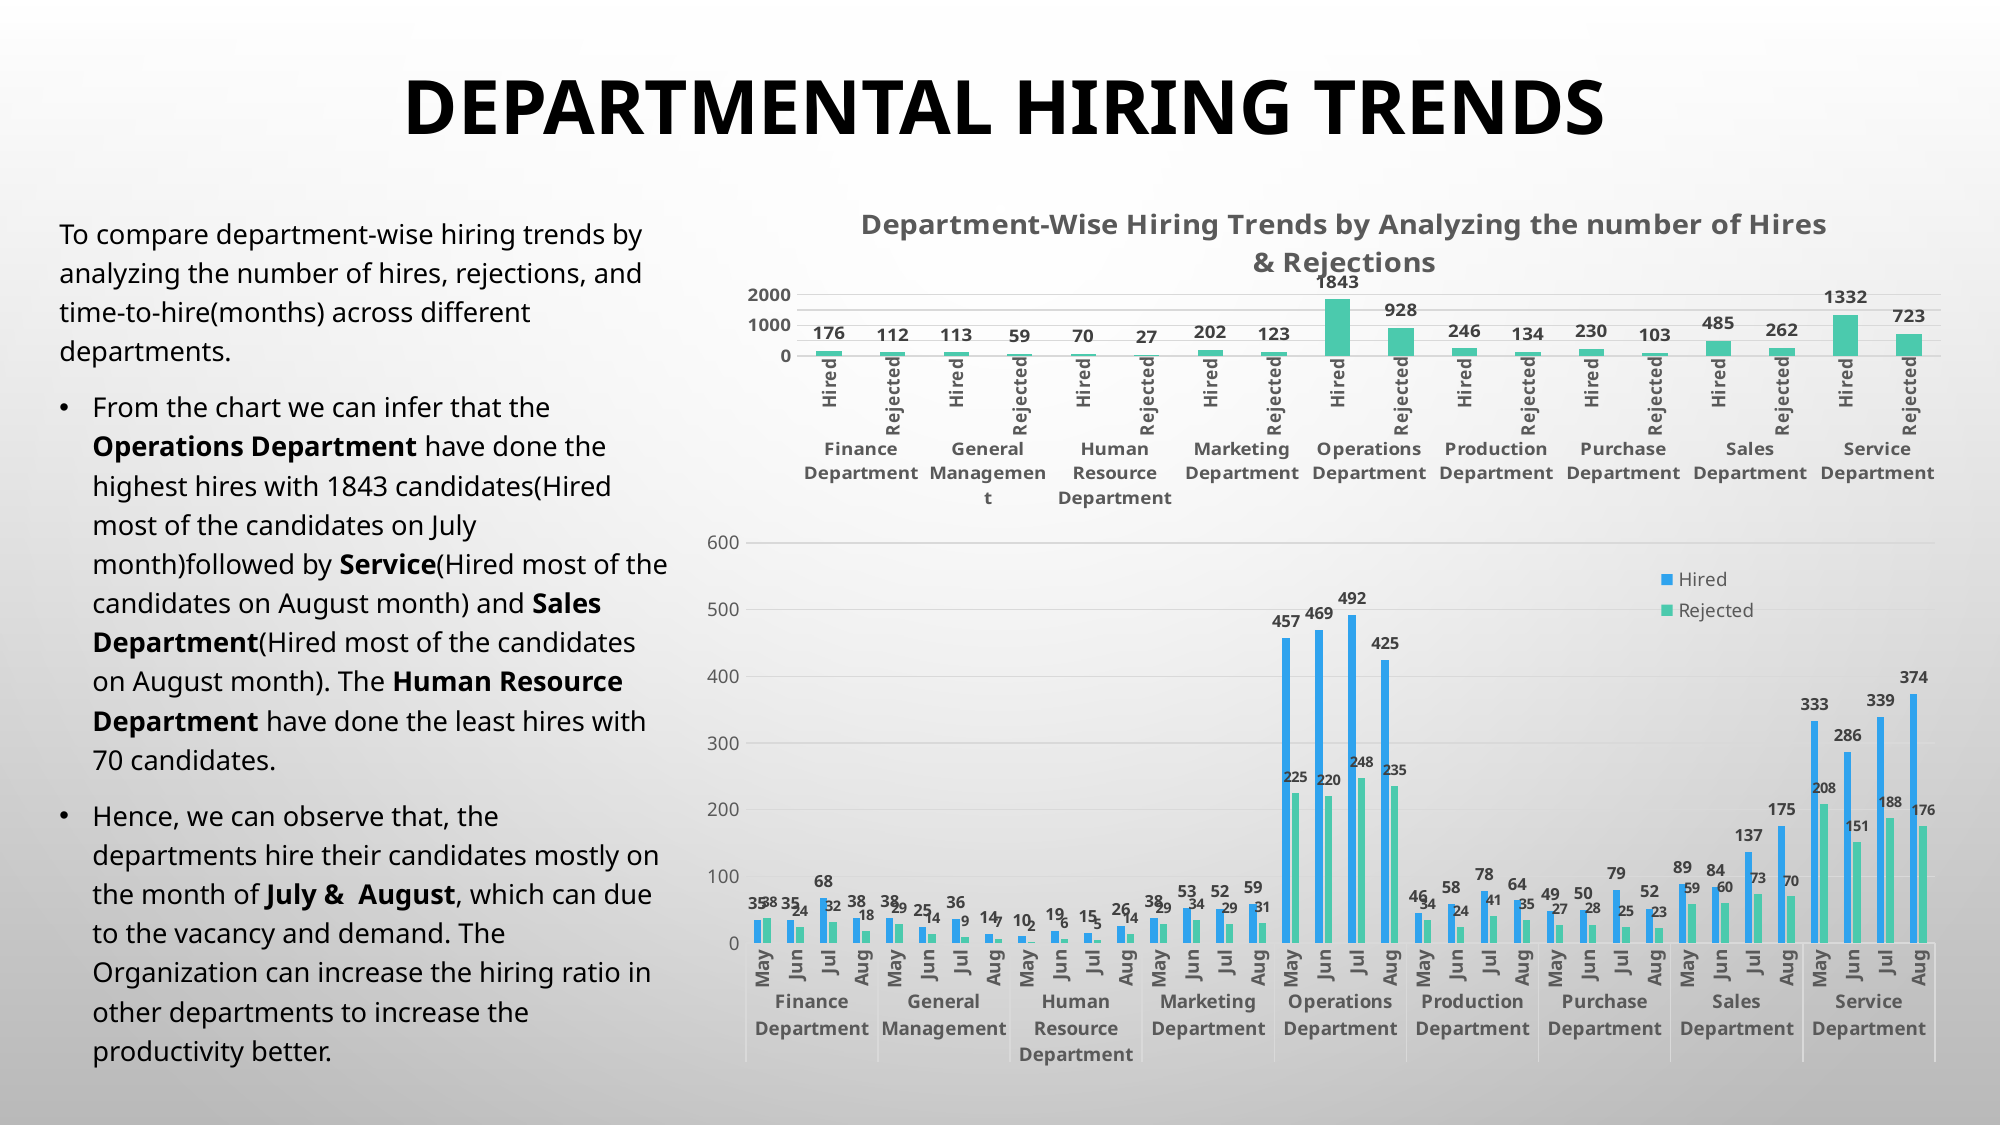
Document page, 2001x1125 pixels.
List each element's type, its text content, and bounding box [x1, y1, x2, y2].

title Departmental Hiring Trends [180, 47, 1830, 175]
chart [722, 184, 1966, 511]
picture [0, 0, 2000, 1125]
chart [685, 519, 1966, 1075]
list To compare department-wise hiring trends by analyzing the number of hires, rejections, and time-to-hire(months) across different departments. From the chart we can infer that the Operations Department have done the highest hires with 1843 candidates(Hired most of the candidates on July month)followed by Service(Hired most of the candidates on August month) and Sales Department(Hired most of the candidates on August month). The Human Resource Department have done the least hires with 70 candidates. Hence, we can observe that, the departments hire their candidates mostly on the month of July & August, which can due to the vacancy and demand. The Organization can increase the hiring ratio in other departments to increase the productivity better. [44, 202, 686, 1075]
